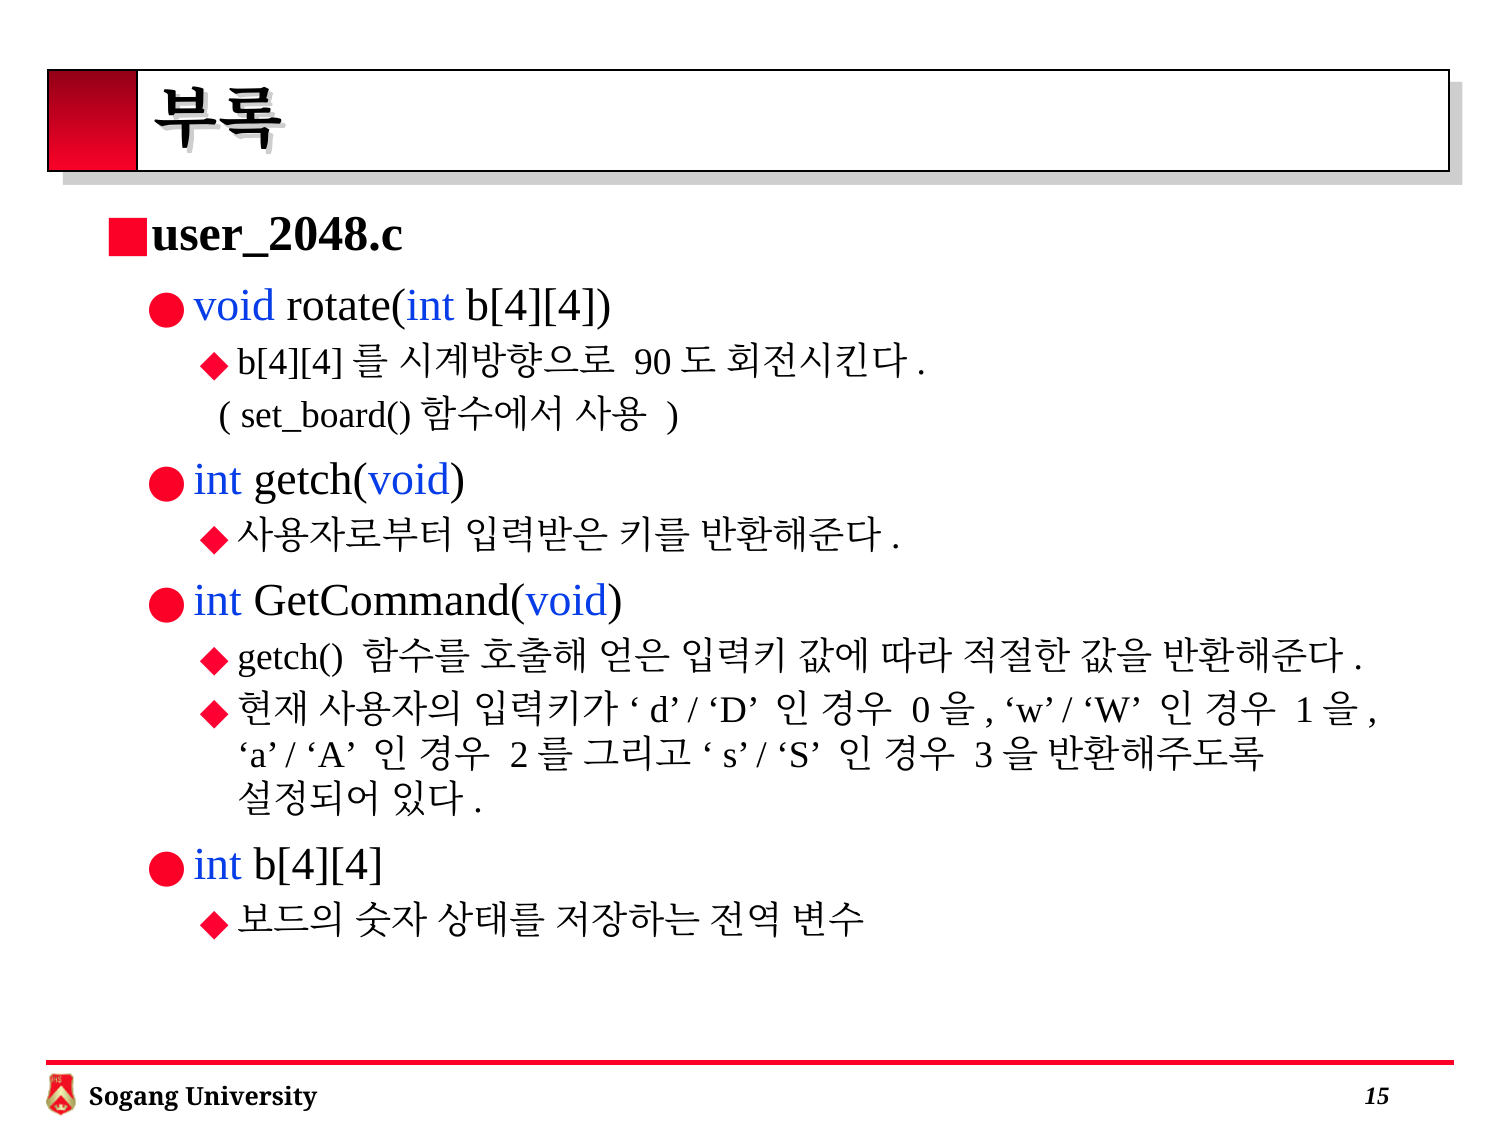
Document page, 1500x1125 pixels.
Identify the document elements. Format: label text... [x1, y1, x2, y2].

picture [44, 1068, 80, 1119]
slide_number 14 [1287, 1071, 1405, 1118]
list user_2048.c void rotate(int b[4][4]) b[4][4]를 시계방향으로 90도 회전시킨다. ( set_board()함수에서 사용 ) int getch(void) 사용자로부터 입력받은 키를 반환해준다. int GetCommand(void) getch() 함수를 호출해 얻은 입력키 값에 따라 적절한 값을 반환해준다. 현재 사용자의 입력키가 ‘d’ / ‘D’ 인 경우 0을, ‘w’ / ‘W’ 인 경우 1을, ‘a’ / ‘A’ 인 경우 2를 그리고 ‘s’ / ‘S’ 인 경우 3을 반환해주도록 설정되어 있다. int b[4][4] 보드의 숫자 상태를 저장하는 전역 변수 [89, 193, 1405, 1056]
title 부록 [138, 65, 1454, 179]
